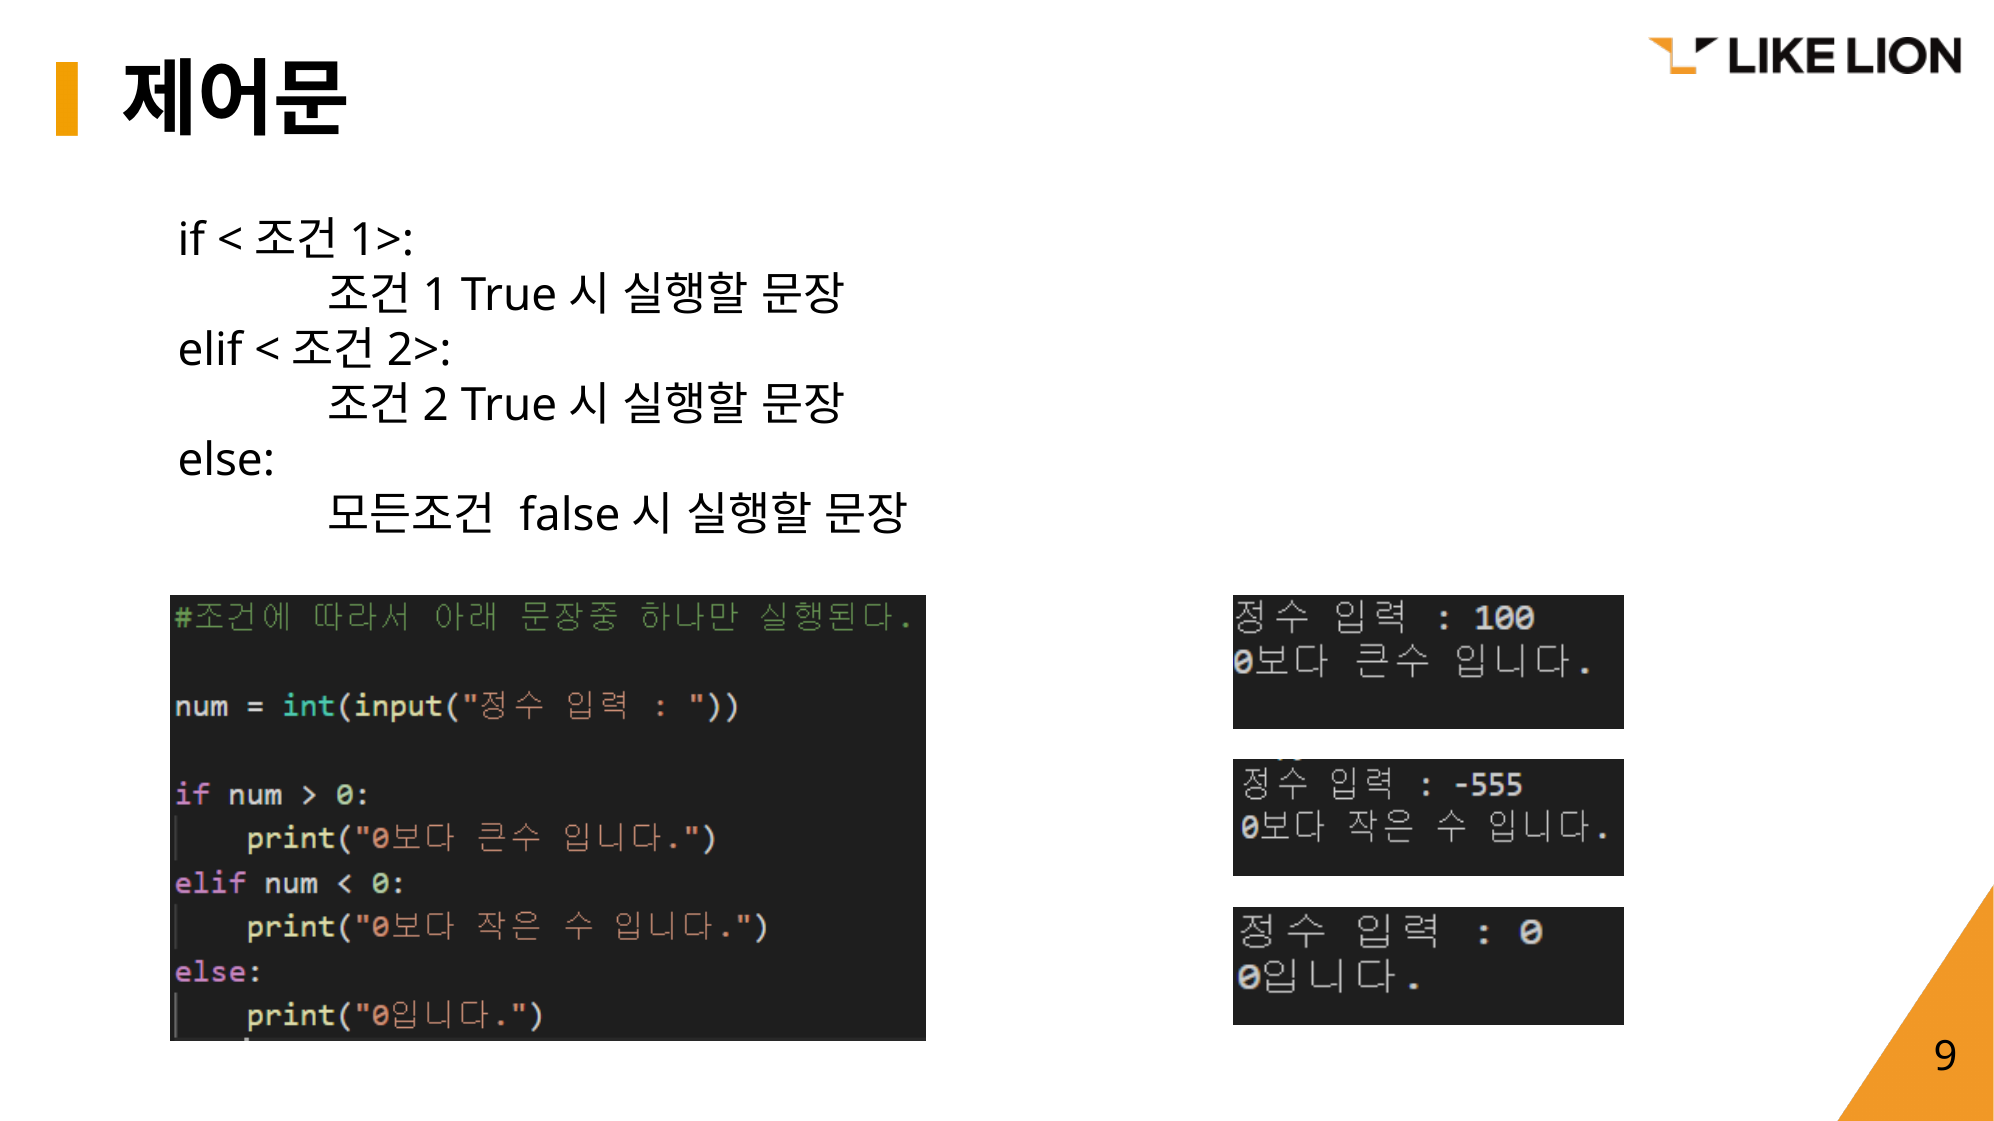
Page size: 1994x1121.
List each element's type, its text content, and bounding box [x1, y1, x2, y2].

picture [169, 594, 926, 1041]
text_box 제어문 [113, 37, 530, 153]
picture [1233, 906, 1624, 1025]
text_box [81, 21, 236, 142]
picture [1233, 594, 1624, 729]
picture [1648, 37, 1962, 75]
picture [56, 61, 78, 136]
picture [1836, 884, 1994, 1121]
text_box if <조건1>: 조건1 True시 실행할 문장 elif <조건2>: 조건2 True시 실행할 문장 else: 모든조건 false시 실행할 문장 [170, 202, 1044, 548]
picture [1233, 759, 1624, 876]
